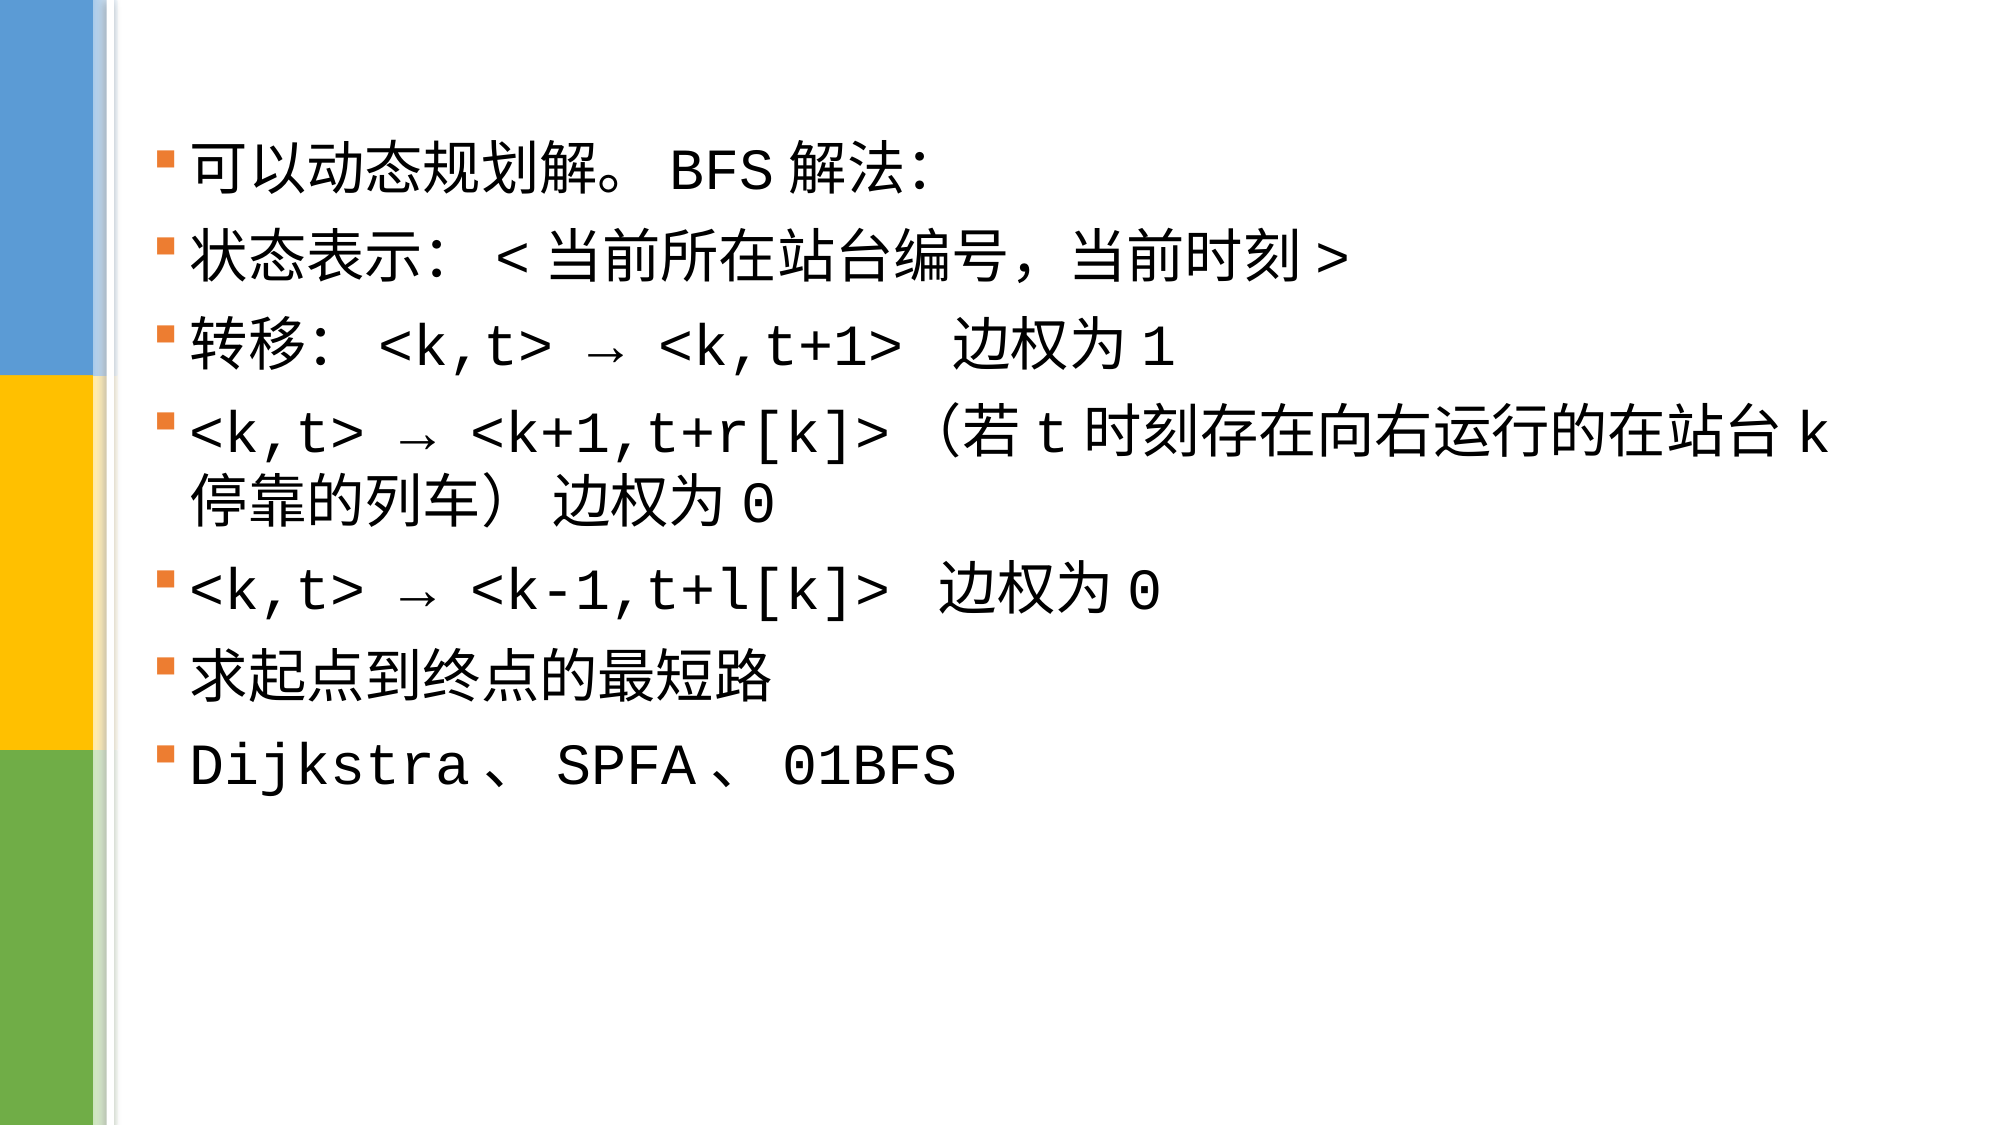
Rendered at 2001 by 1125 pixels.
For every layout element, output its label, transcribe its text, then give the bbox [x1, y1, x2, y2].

list 可以动态规划解。BFS解法： 状态表示：<当前所在站台编号，当前时刻> 转移：<k,t> → <k,t+1> 边权为1 <k,t> → <k+1,t+r[k]>（若t时刻存在向右运行的在站台k停靠的列车） 边权为0 <k,t> → <k-1,t+l[k]> 边权为0 求起点到终点的最短路 Dijkstra、SPFA、01BFS [137, 124, 1863, 1014]
